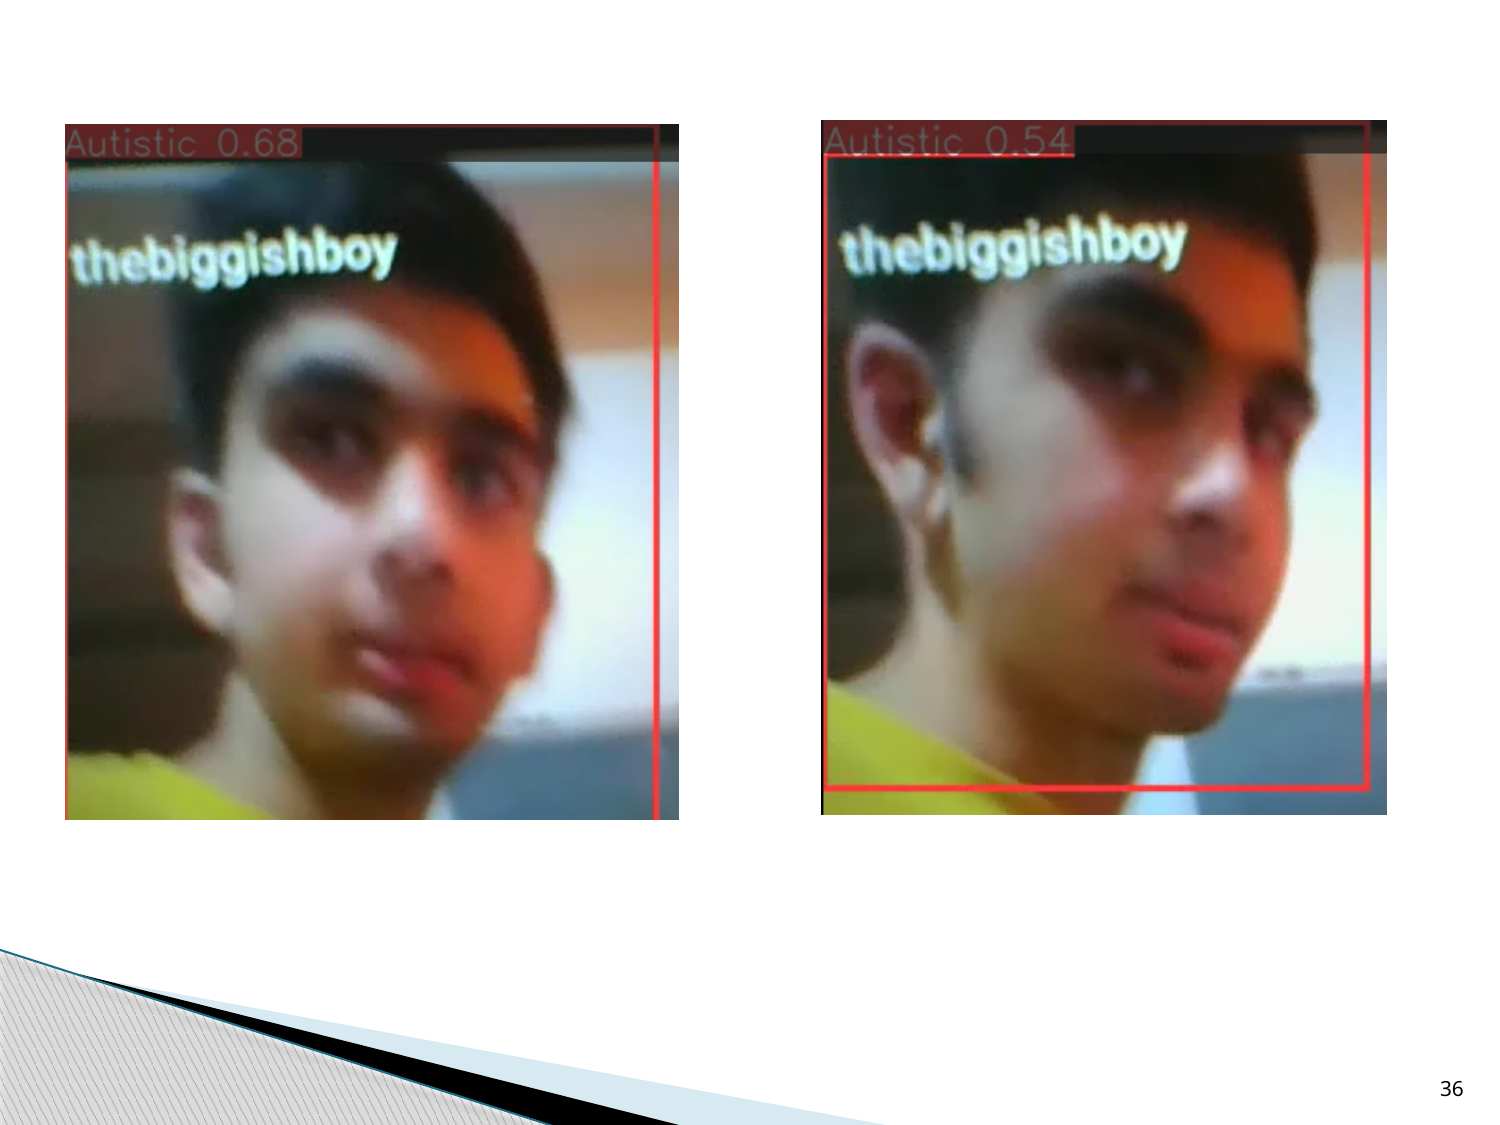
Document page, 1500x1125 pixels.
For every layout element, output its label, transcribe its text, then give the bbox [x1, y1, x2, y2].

slide_number 36 [1418, 1051, 1479, 1112]
picture [821, 119, 1387, 815]
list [65, 124, 679, 820]
